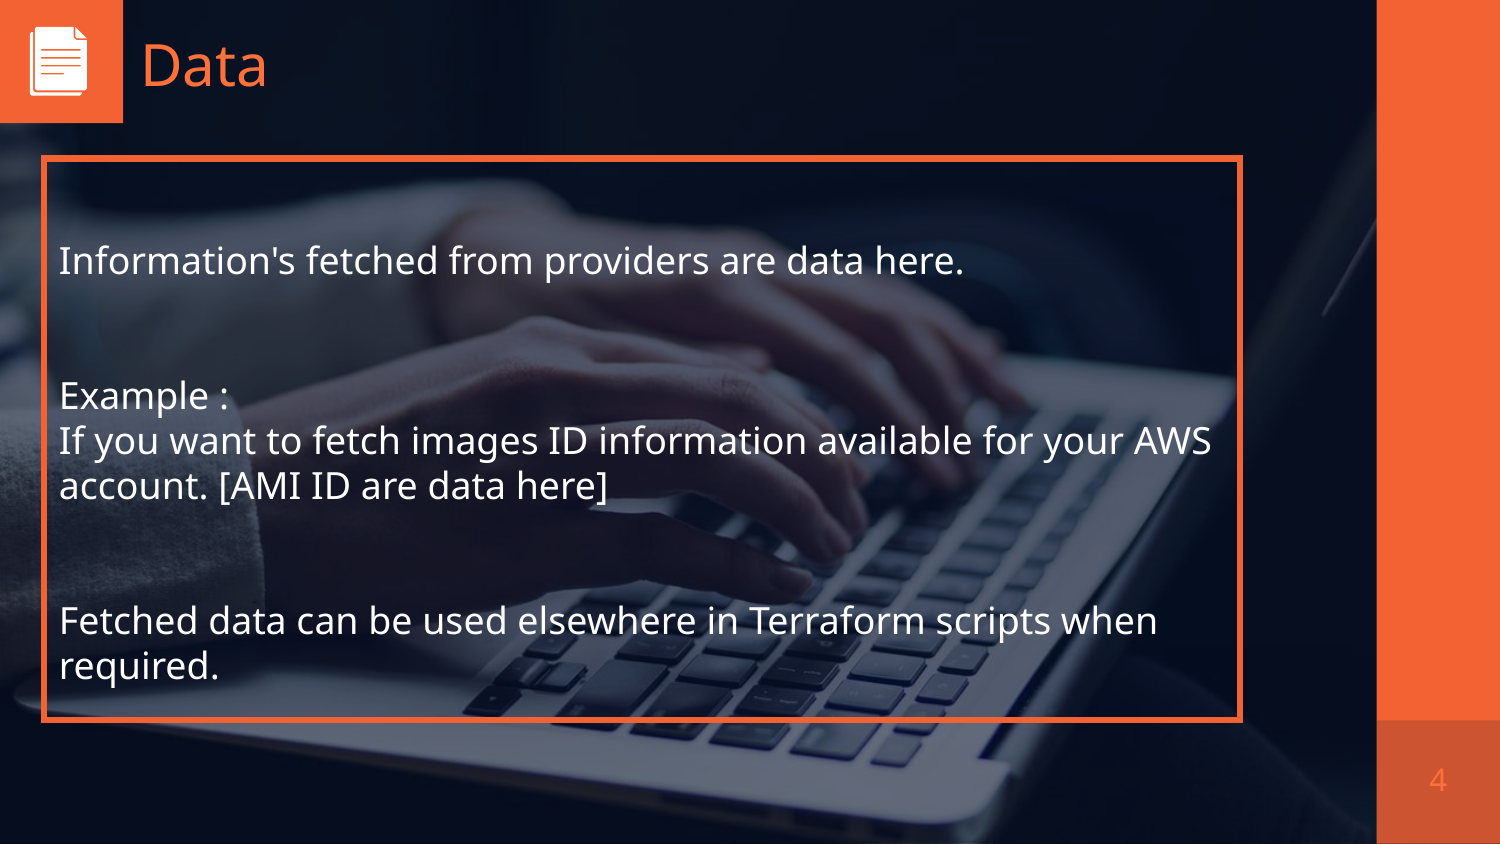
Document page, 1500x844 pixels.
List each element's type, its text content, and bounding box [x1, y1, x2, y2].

slide_number 4 [1376, 720, 1500, 844]
title Data [139, 32, 1286, 103]
text_box Information's fetched from providers are data here. Example : If you want to fetch images ID information available for your AWS account. [AMI ID are data here] Fetched data can be used elsewhere in Terraform scripts when required. [43, 158, 1240, 721]
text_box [29, 26, 88, 96]
